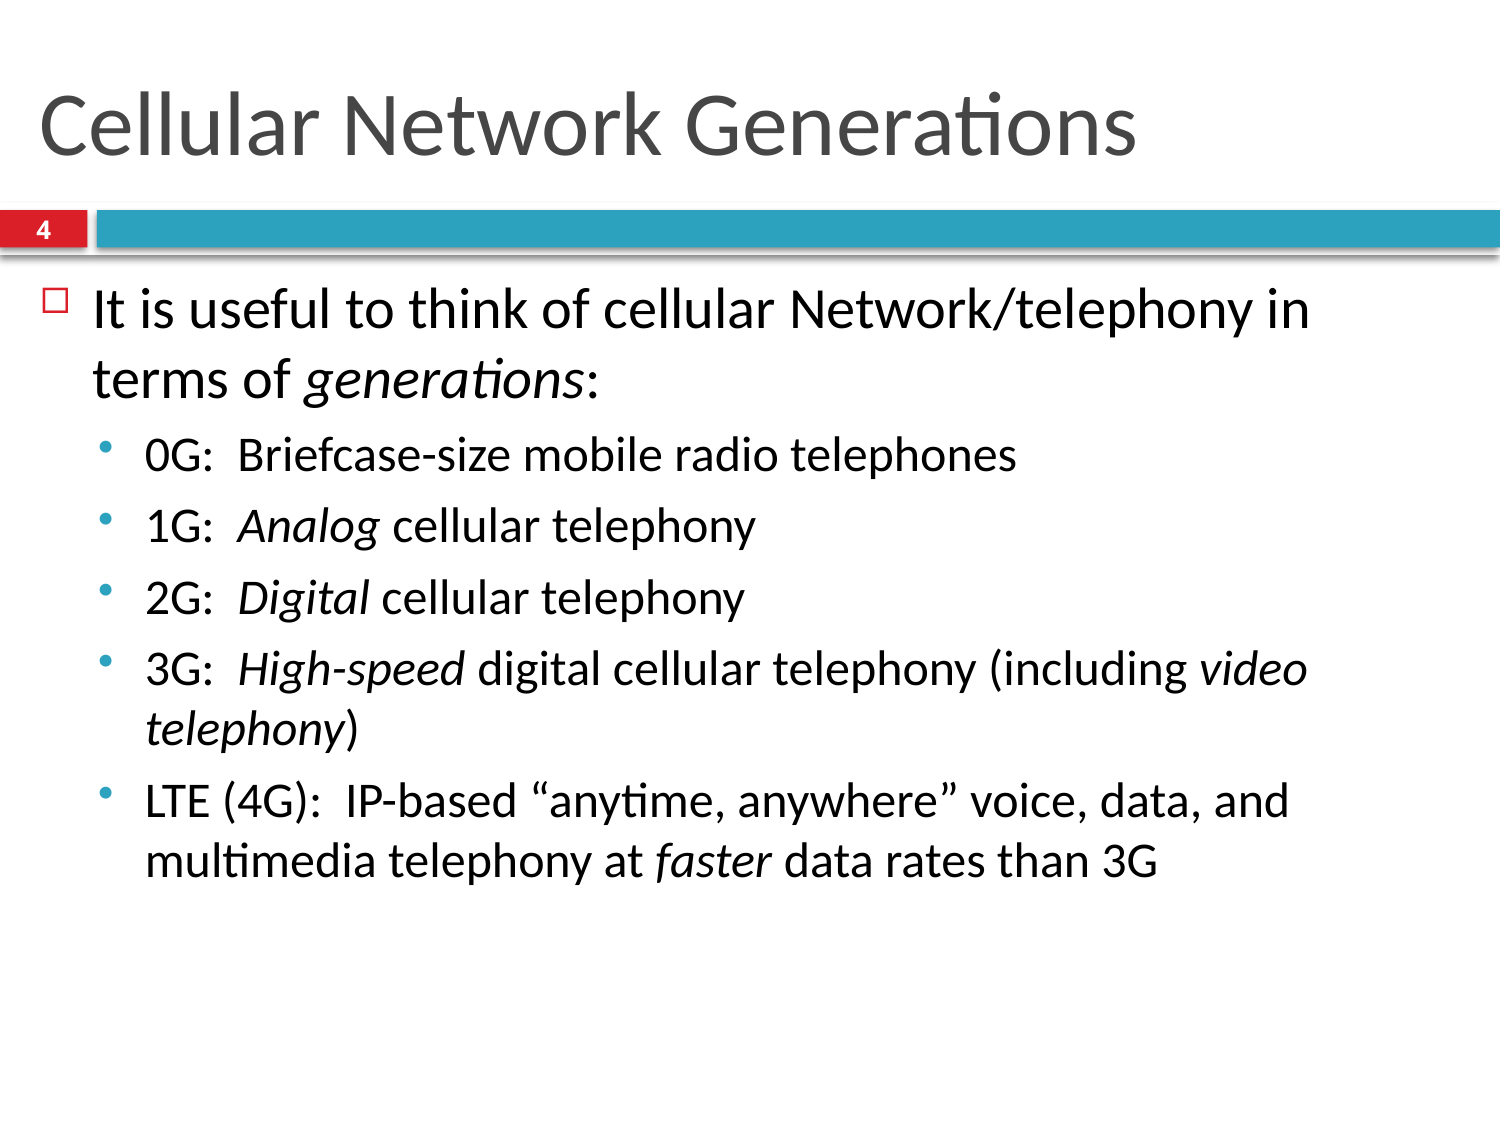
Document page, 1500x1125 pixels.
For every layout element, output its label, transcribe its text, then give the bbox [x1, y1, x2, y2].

title Cellular Network Generations [24, 37, 1475, 200]
slide_number 4 [0, 206, 88, 257]
list It is useful to think of cellular Network/telephony in terms of generations: 0G: Briefcase-size mobile radio telephones 1G: Analog cellular telephony 2G: Digital cellular telephony 3G: High-speed digital cellular telephony (including video telephony) LTE (4G): IP-based “anytime, anywhere” voice, data, and multimedia telephony at faster data rates than 3G [24, 262, 1475, 1100]
